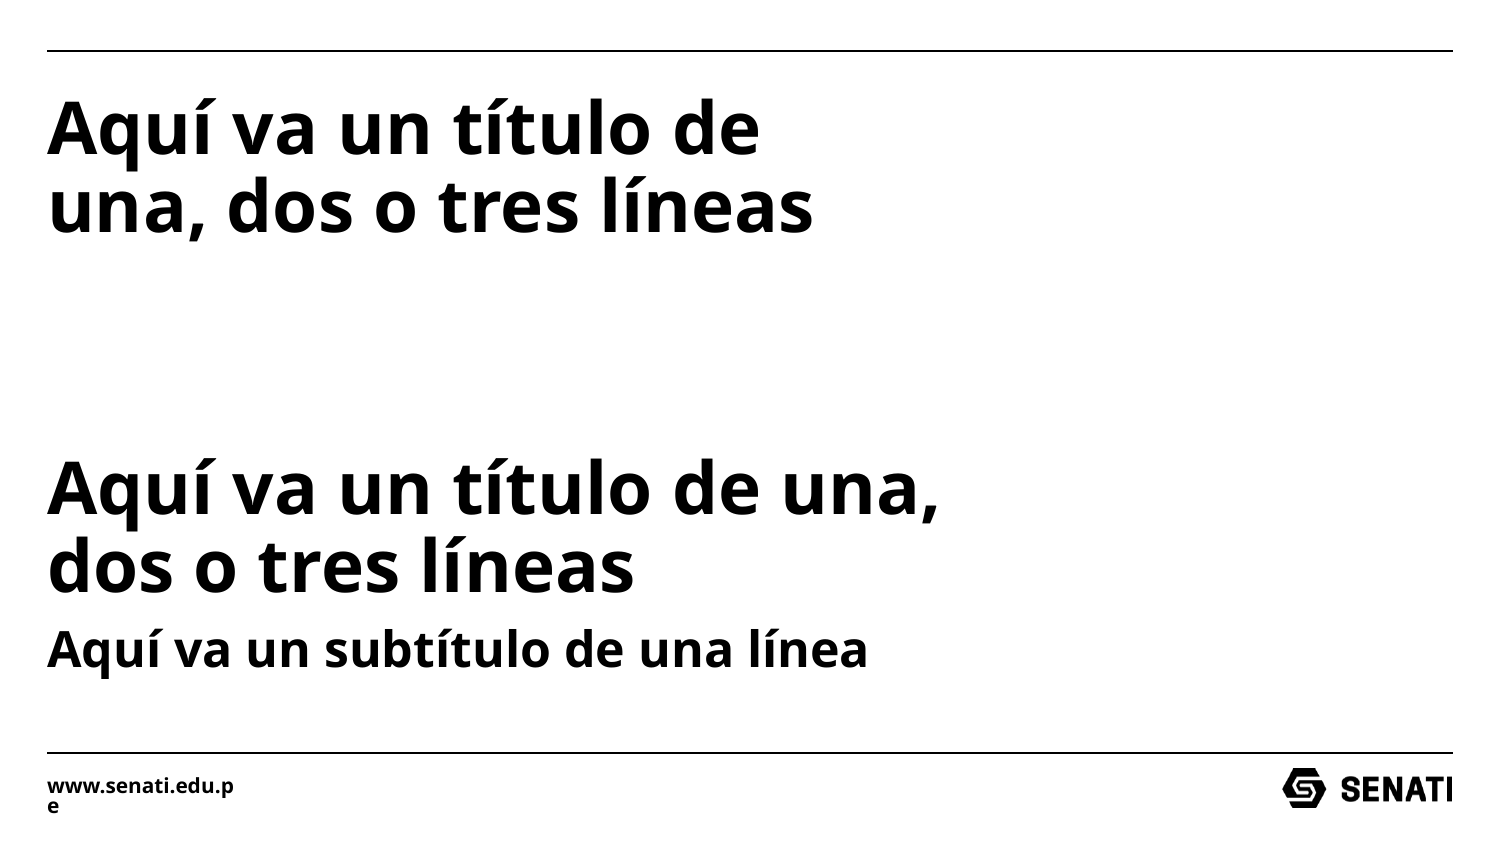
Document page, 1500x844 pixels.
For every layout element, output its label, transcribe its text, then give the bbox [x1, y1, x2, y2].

list Aquí va un título de una, dos o tres líneas [47, 91, 819, 422]
list Aquí va un título de una, dos o tres líneas [47, 451, 1020, 623]
list Aquí va un subtítulo de una línea [47, 623, 1020, 680]
